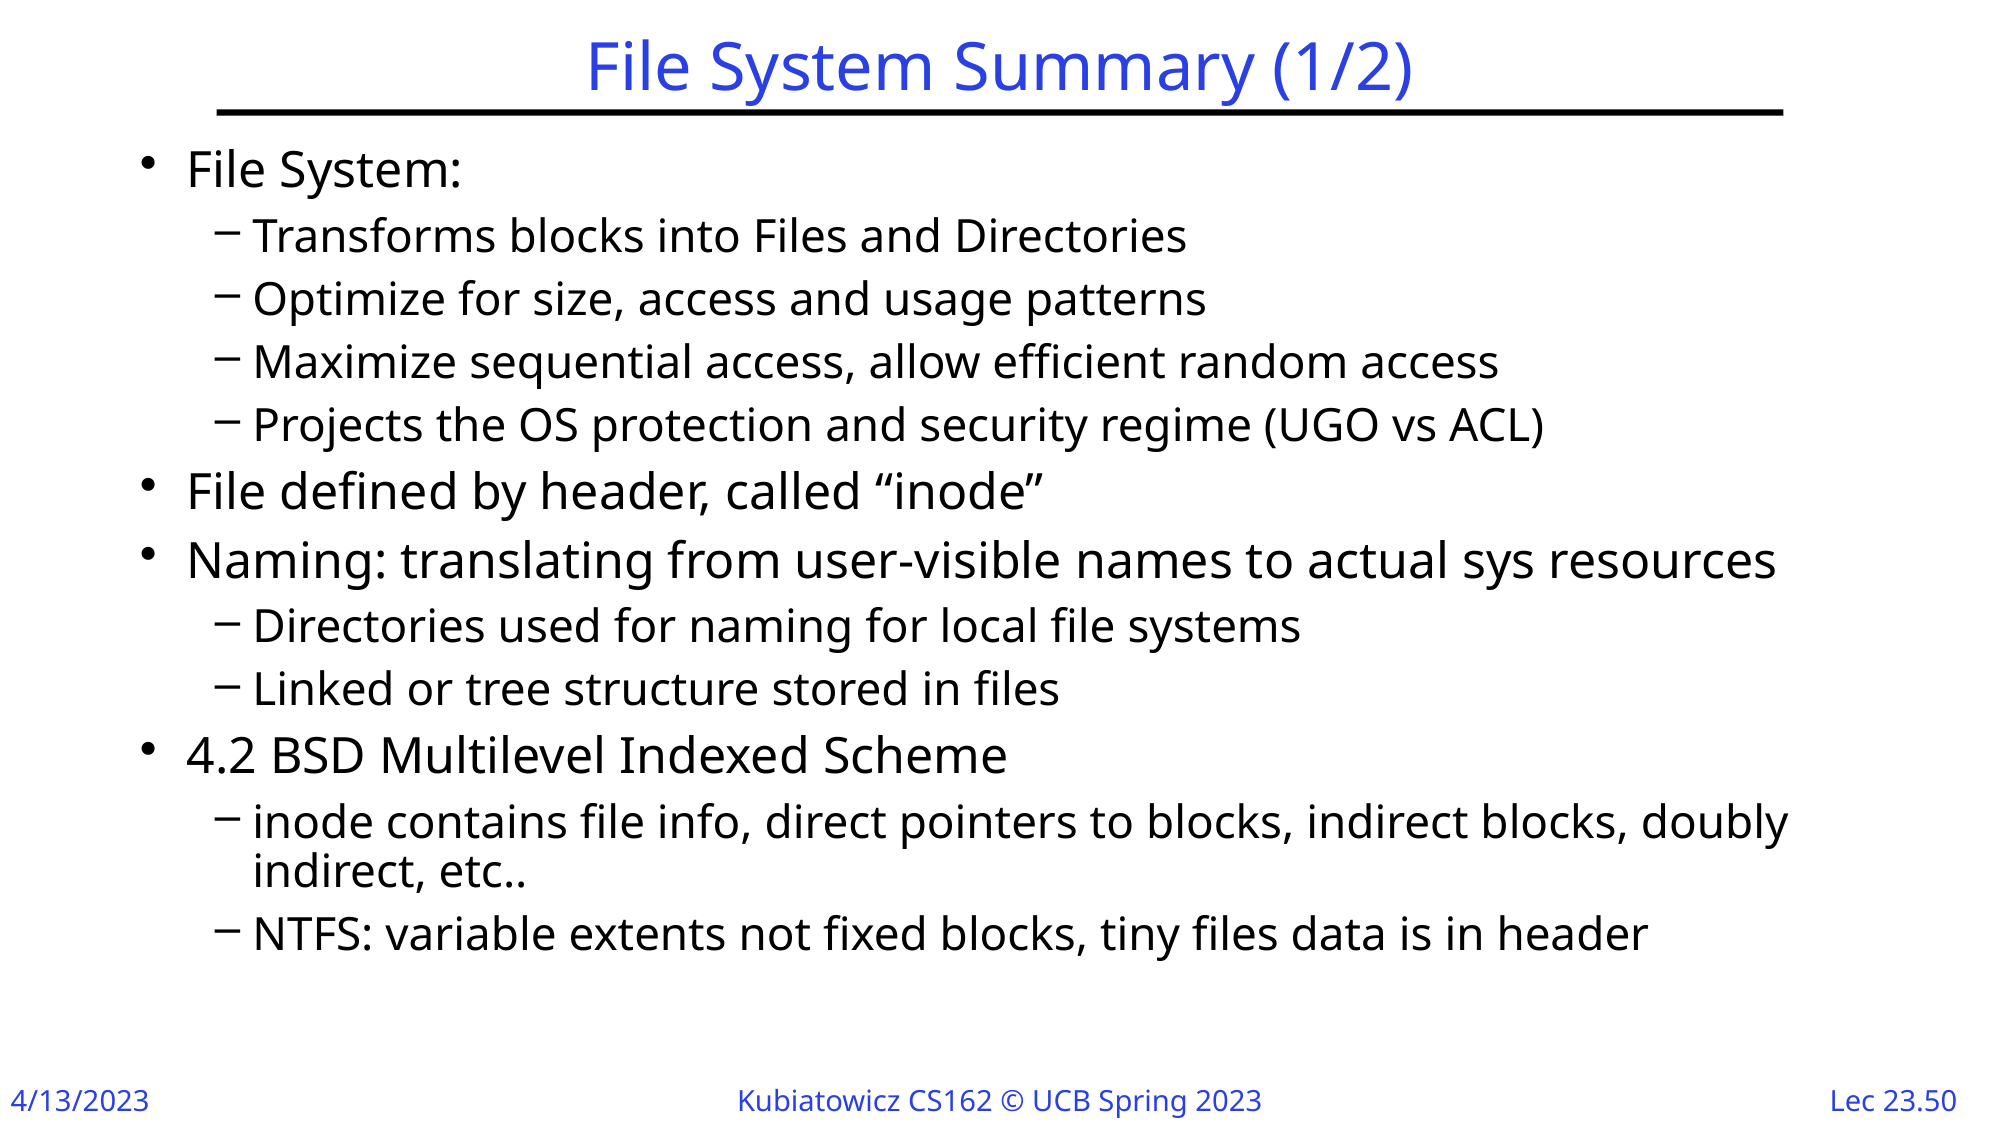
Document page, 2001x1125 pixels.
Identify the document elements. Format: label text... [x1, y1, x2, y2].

list File System: Transforms blocks into Files and Directories Optimize for size, access and usage patterns Maximize sequential access, allow efficient random access Projects the OS protection and security regime (UGO vs ACL) File defined by header, called “inode” Naming: translating from user-visible names to actual sys resources Directories used for naming for local file systems Linked or tree structure stored in files 4.2 BSD Multilevel Indexed Scheme inode contains file info, direct pointers to blocks, indirect blocks, doubly indirect, etc.. NTFS: variable extents not fixed blocks, tiny files data is in header [125, 137, 1850, 1013]
title File System Summary (1/2) [216, 24, 1784, 113]
